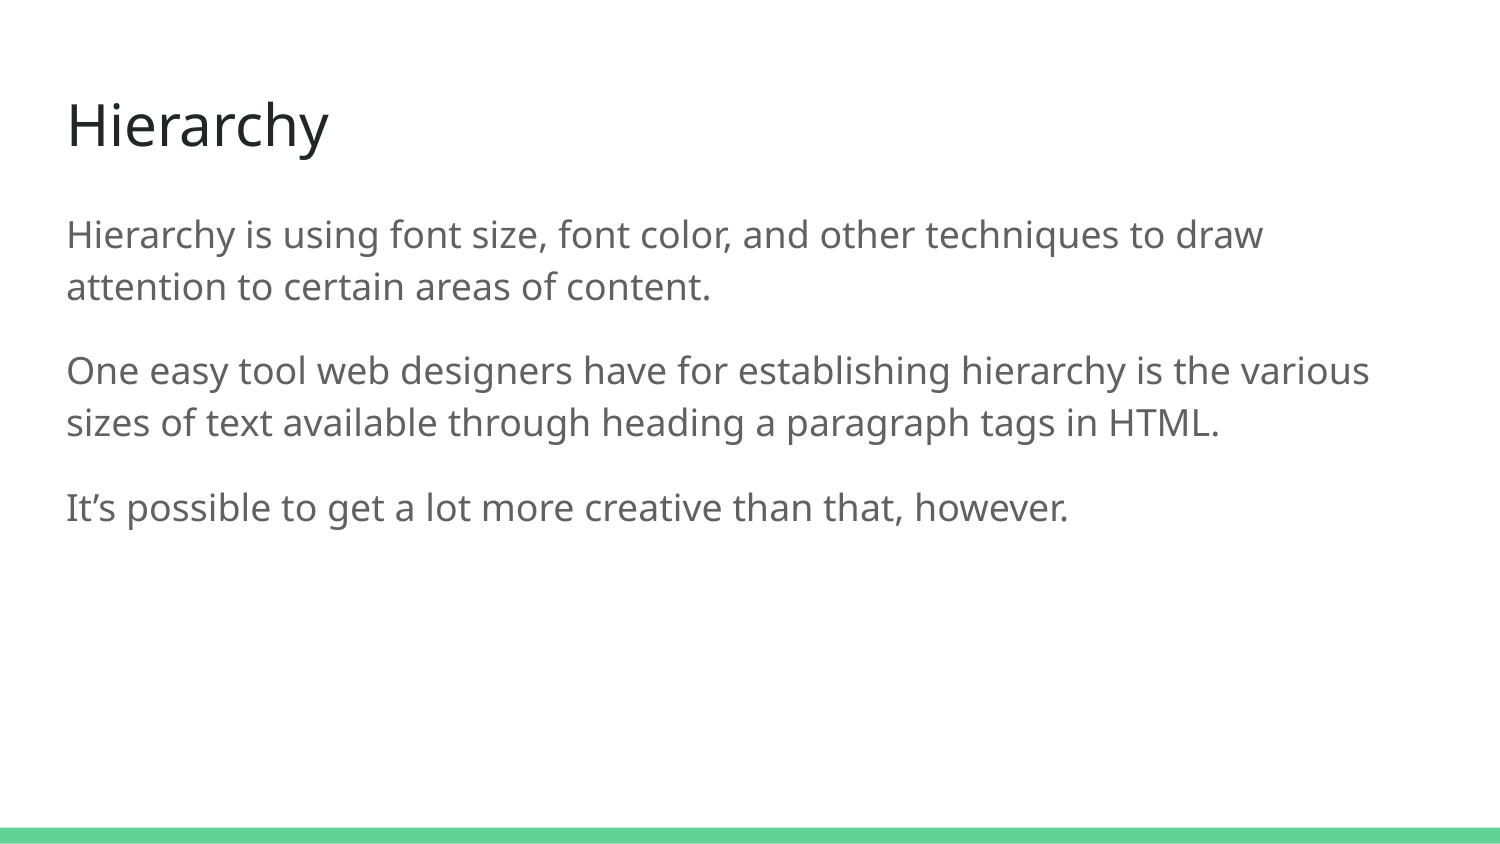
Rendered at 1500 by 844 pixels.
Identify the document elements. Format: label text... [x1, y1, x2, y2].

list Hierarchy is using font size, font color, and other techniques to draw attention to certain areas of content. One easy tool web designers have for establishing hierarchy is the various sizes of text available through heading a paragraph tags in HTML. It’s possible to get a lot more creative than that, however. [51, 189, 1449, 750]
title Hierarchy [51, 72, 1449, 167]
